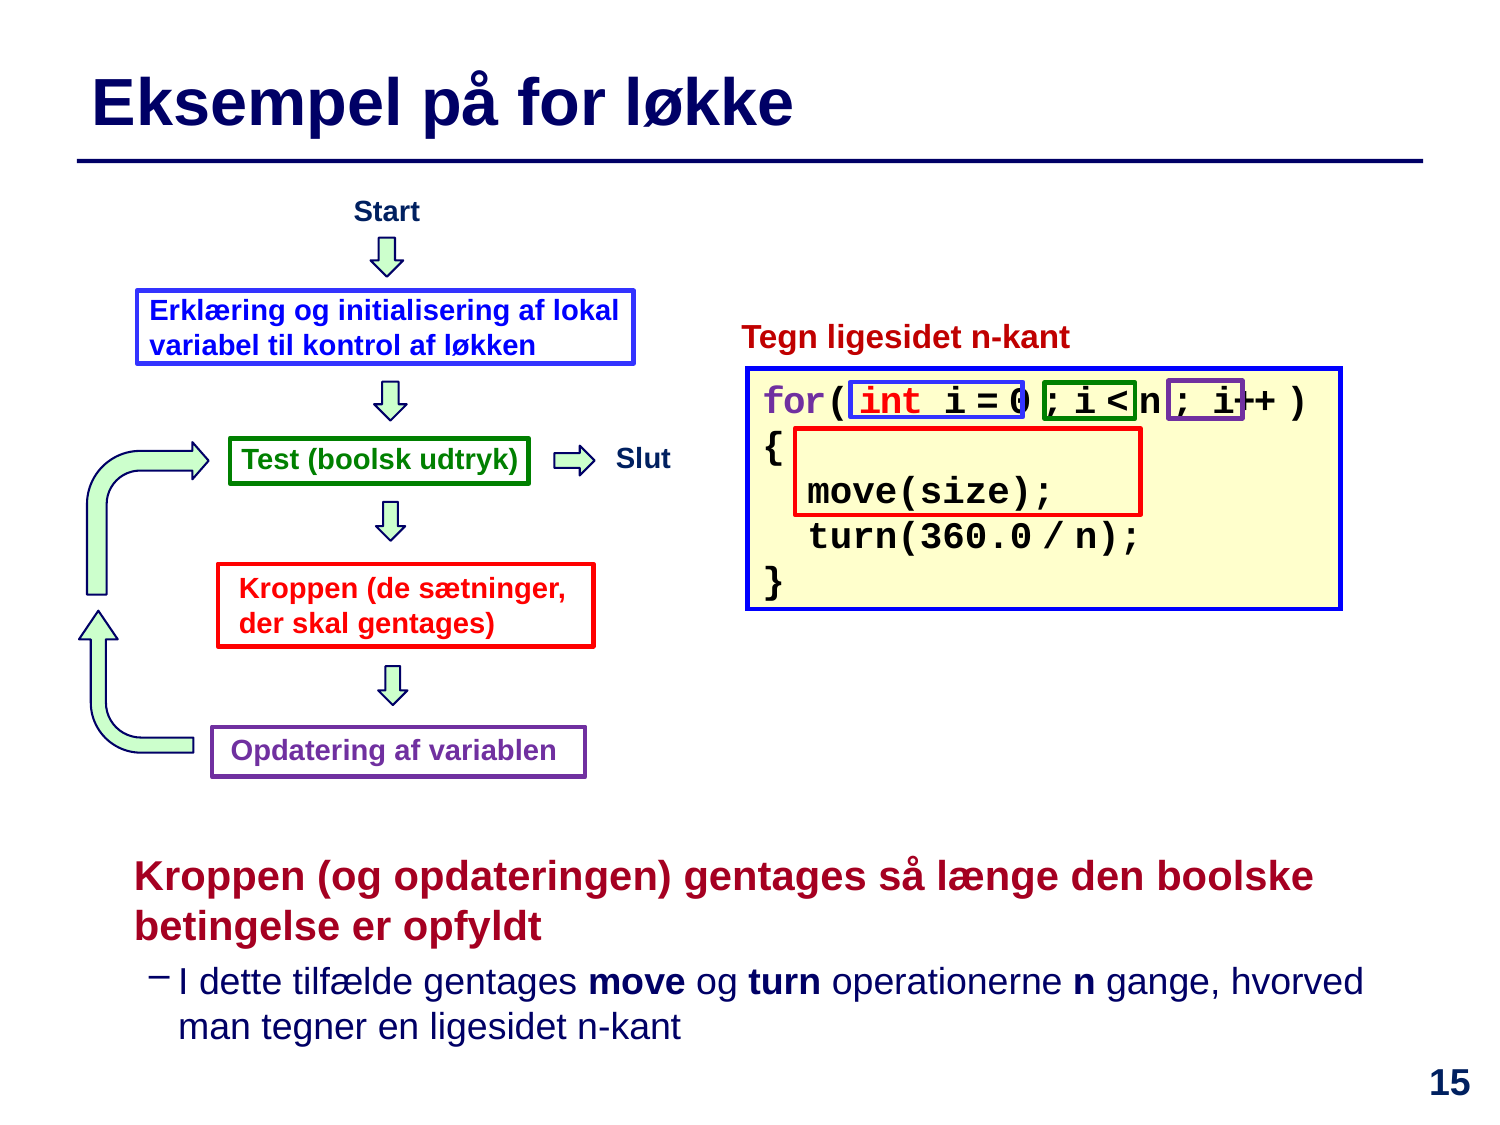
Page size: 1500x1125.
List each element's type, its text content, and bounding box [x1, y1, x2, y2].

text_box Slut [601, 431, 687, 482]
text_box [137, 290, 634, 364]
text_box [217, 563, 594, 647]
text_box [1168, 380, 1243, 419]
text_box [795, 428, 1141, 515]
text_box [370, 237, 404, 277]
text_box Test (boolsk udtryk) [226, 432, 607, 483]
text_box [378, 666, 408, 706]
text_box for( int i = 0 ; i < n ; i++ ) { move(size); turn(360.0 / n); } [747, 368, 1341, 609]
text_box Opdatering af variablen [215, 723, 596, 774]
slide_number 15 [1399, 1049, 1500, 1125]
text_box [374, 381, 407, 421]
text_box Kroppen (de sætninger, der skal gentages) [223, 561, 604, 647]
text_box [86, 442, 209, 595]
text_box [230, 438, 529, 484]
text_box [78, 610, 194, 753]
text_box [212, 726, 586, 777]
text_box [375, 501, 406, 541]
text_box [850, 381, 1023, 418]
text_box Kroppen (og opdateringen) gentages så længe den boolske betingelse er opfyldt I dette tilfælde gentages move og turn operationerne n gange, hvorved man tegner en ligesidet n-kant [119, 841, 1406, 1068]
text_box Start [338, 185, 443, 236]
text_box Tegn ligesidet n-kant [726, 308, 1152, 363]
text_box [554, 445, 595, 476]
text_box Erklæring og initialisering af lokal variabel til kontrol af løkken [134, 284, 644, 369]
title Eksempel på for løkke [76, 42, 1424, 155]
text_box [1044, 382, 1136, 419]
